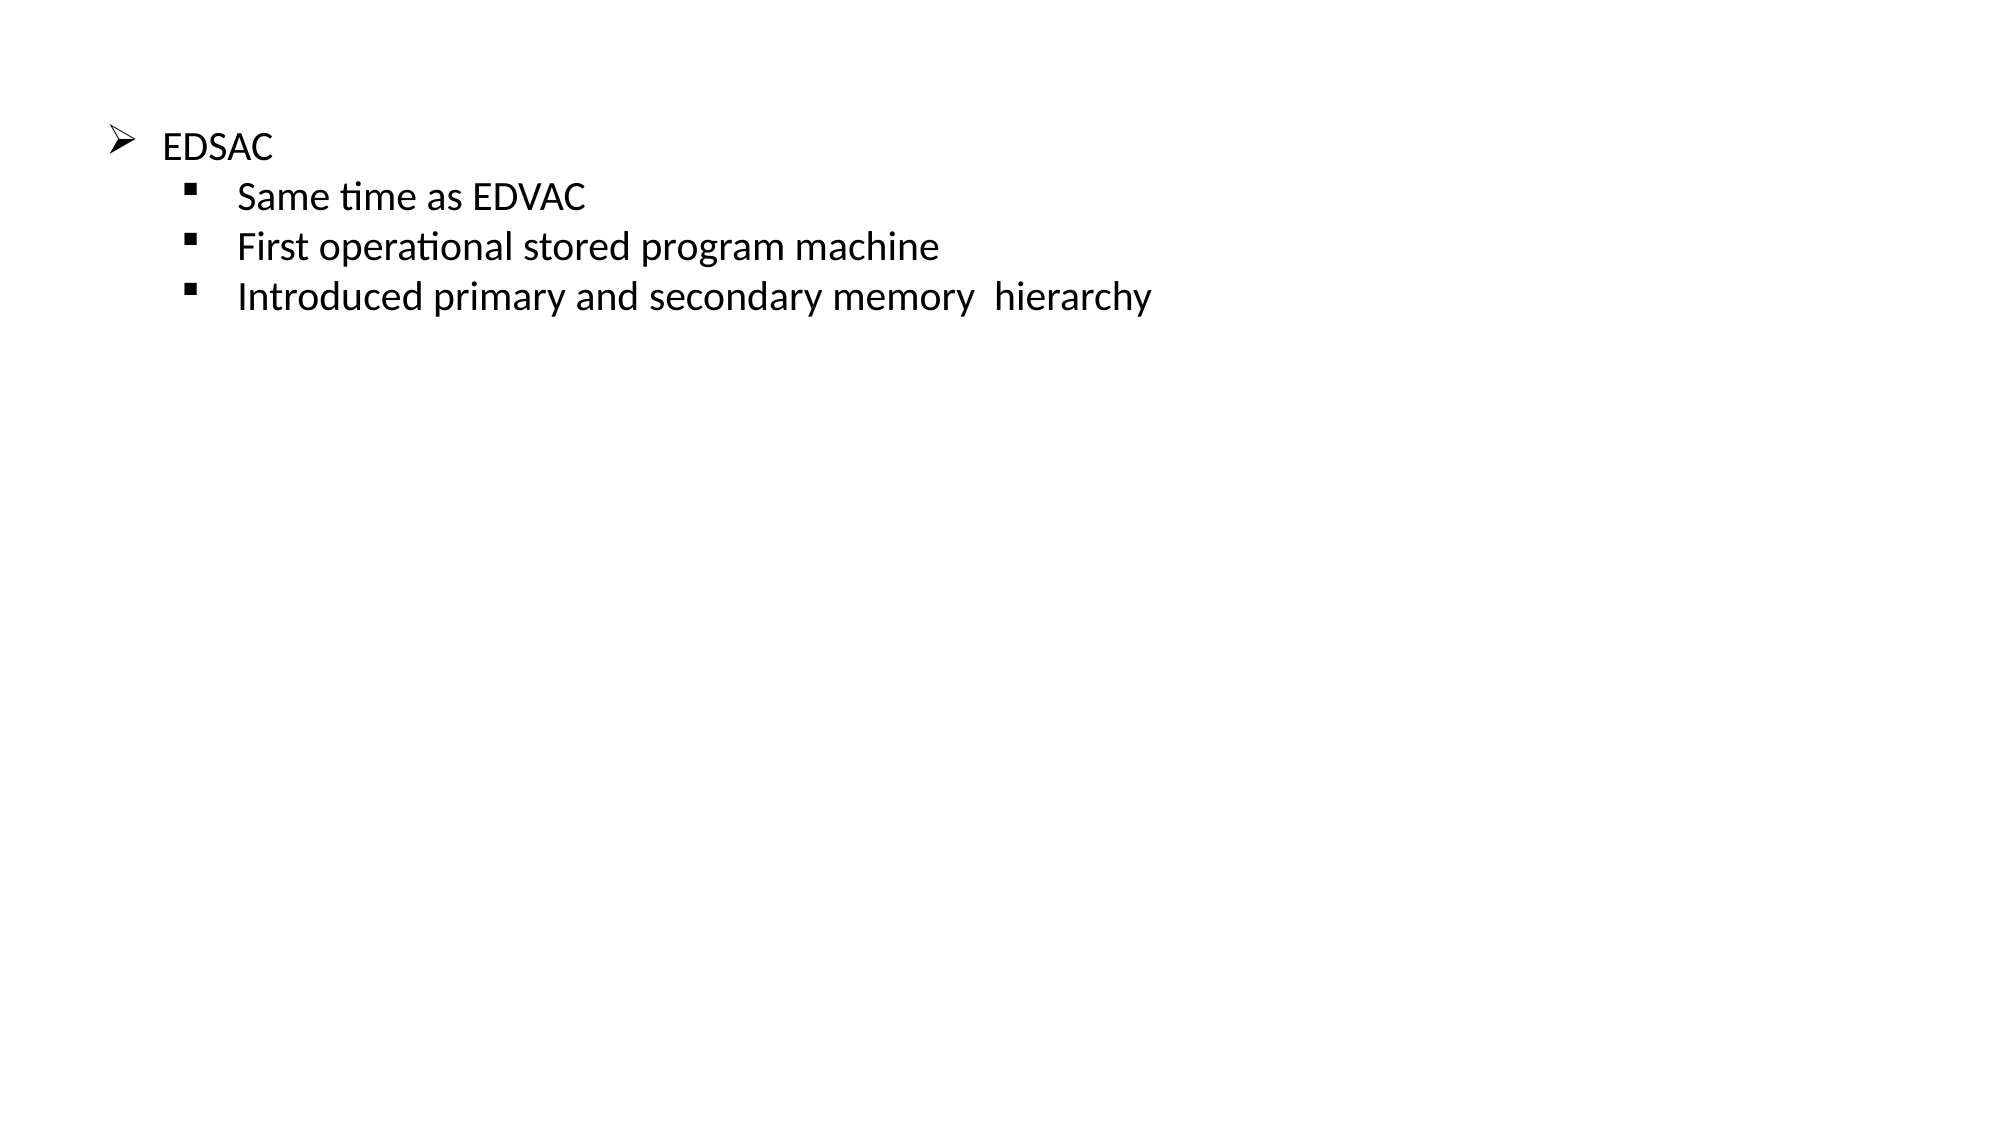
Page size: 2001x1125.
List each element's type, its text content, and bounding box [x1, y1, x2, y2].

text_box EDSAC Same time as EDVAC First operational stored program machine Introduced primary and secondary memory hierarchy [91, 111, 1861, 327]
